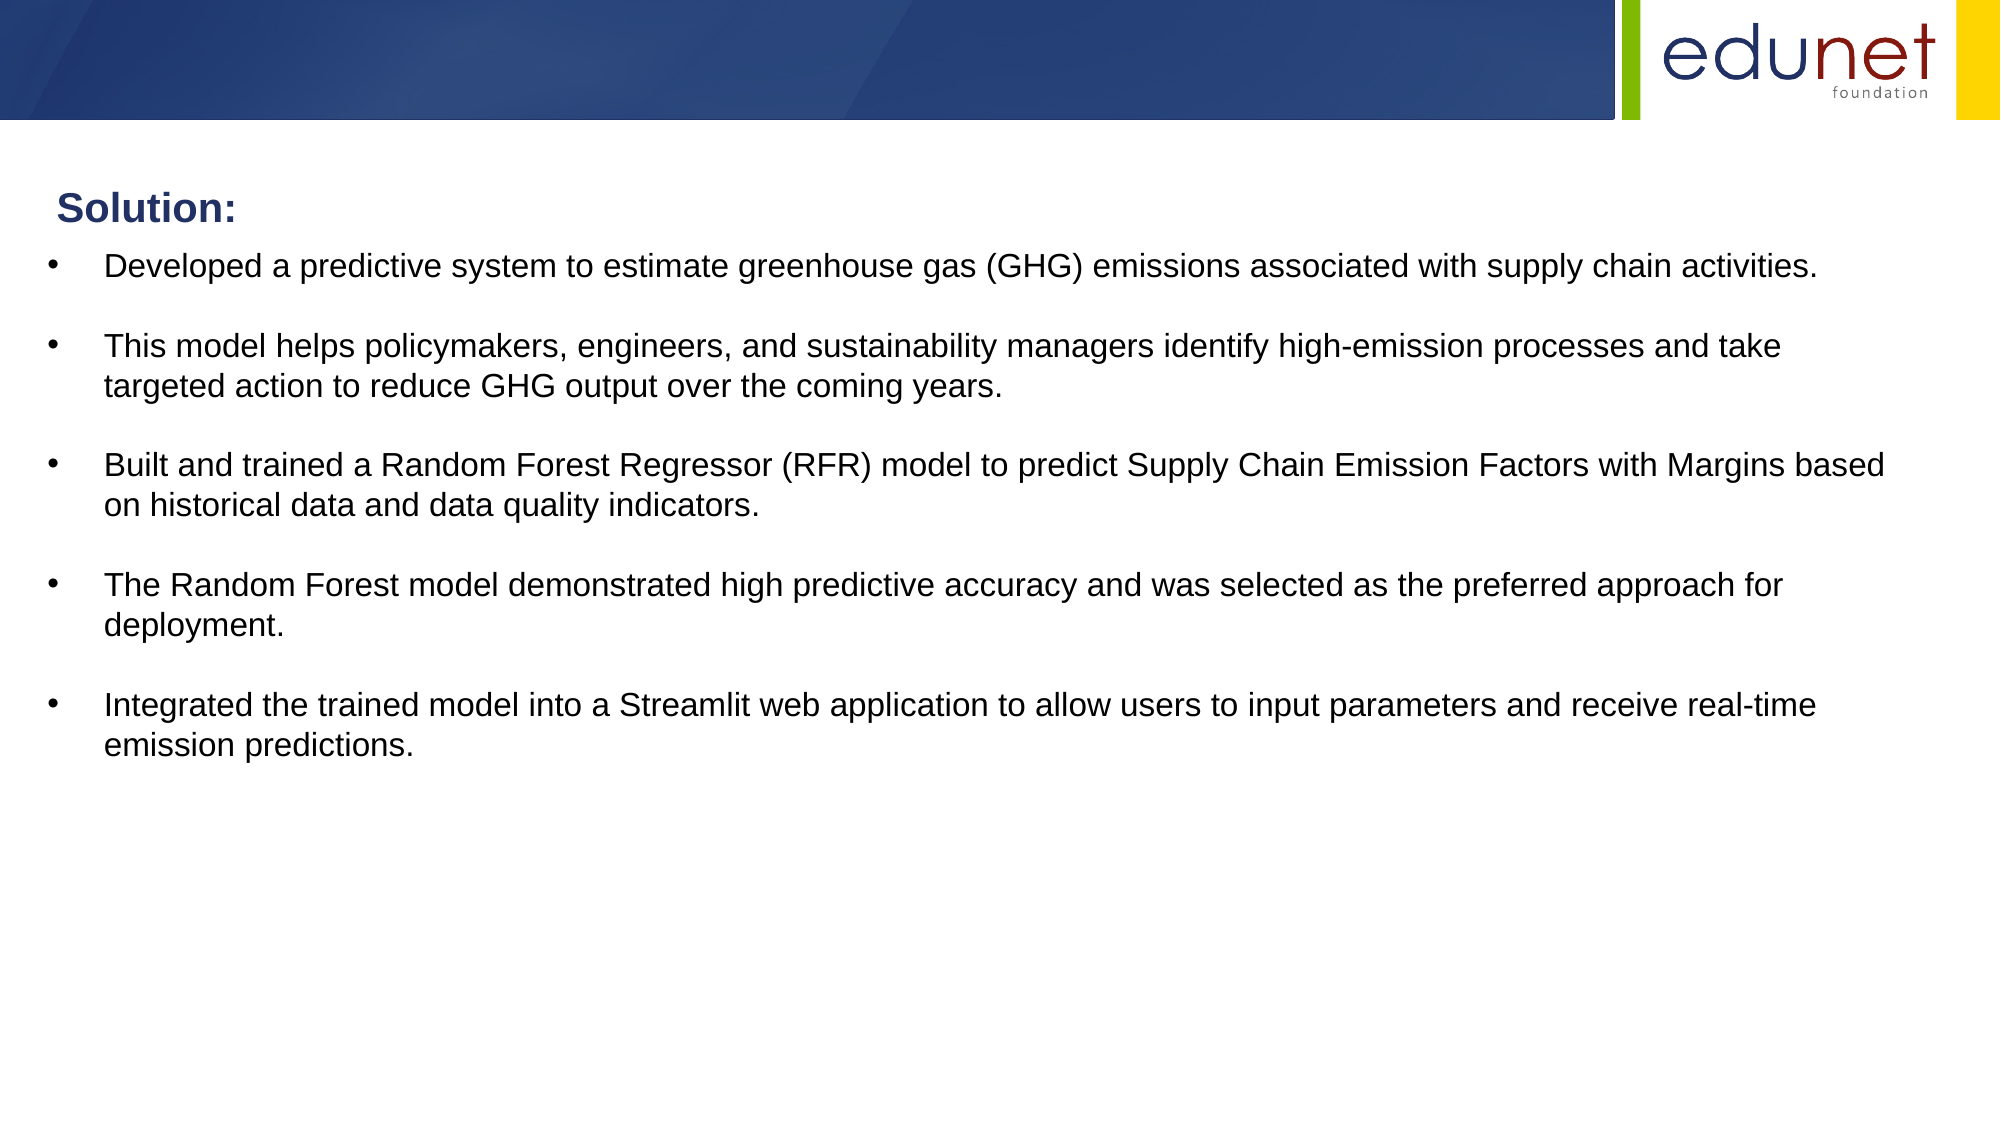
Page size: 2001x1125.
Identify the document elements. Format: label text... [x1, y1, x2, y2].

picture [1652, 12, 1948, 108]
text_box Developed a predictive system to estimate greenhouse gas (GHG) emissions associated with supply chain activities. This model helps policymakers, engineers, and sustainability managers identify high-emission processes and take targeted action to reduce GHG output over the coming years. Built and trained a Random Forest Regressor (RFR) model to predict Supply Chain Emission Factors with Margins based on historical data and data quality indicators. The Random Forest model demonstrated high predictive accuracy and was selected as the preferred approach for deployment. Integrated the trained model into a Streamlit web application to allow users to input parameters and receive real-time emission predictions. [32, 236, 1921, 771]
text_box Solution: [41, 172, 1043, 236]
